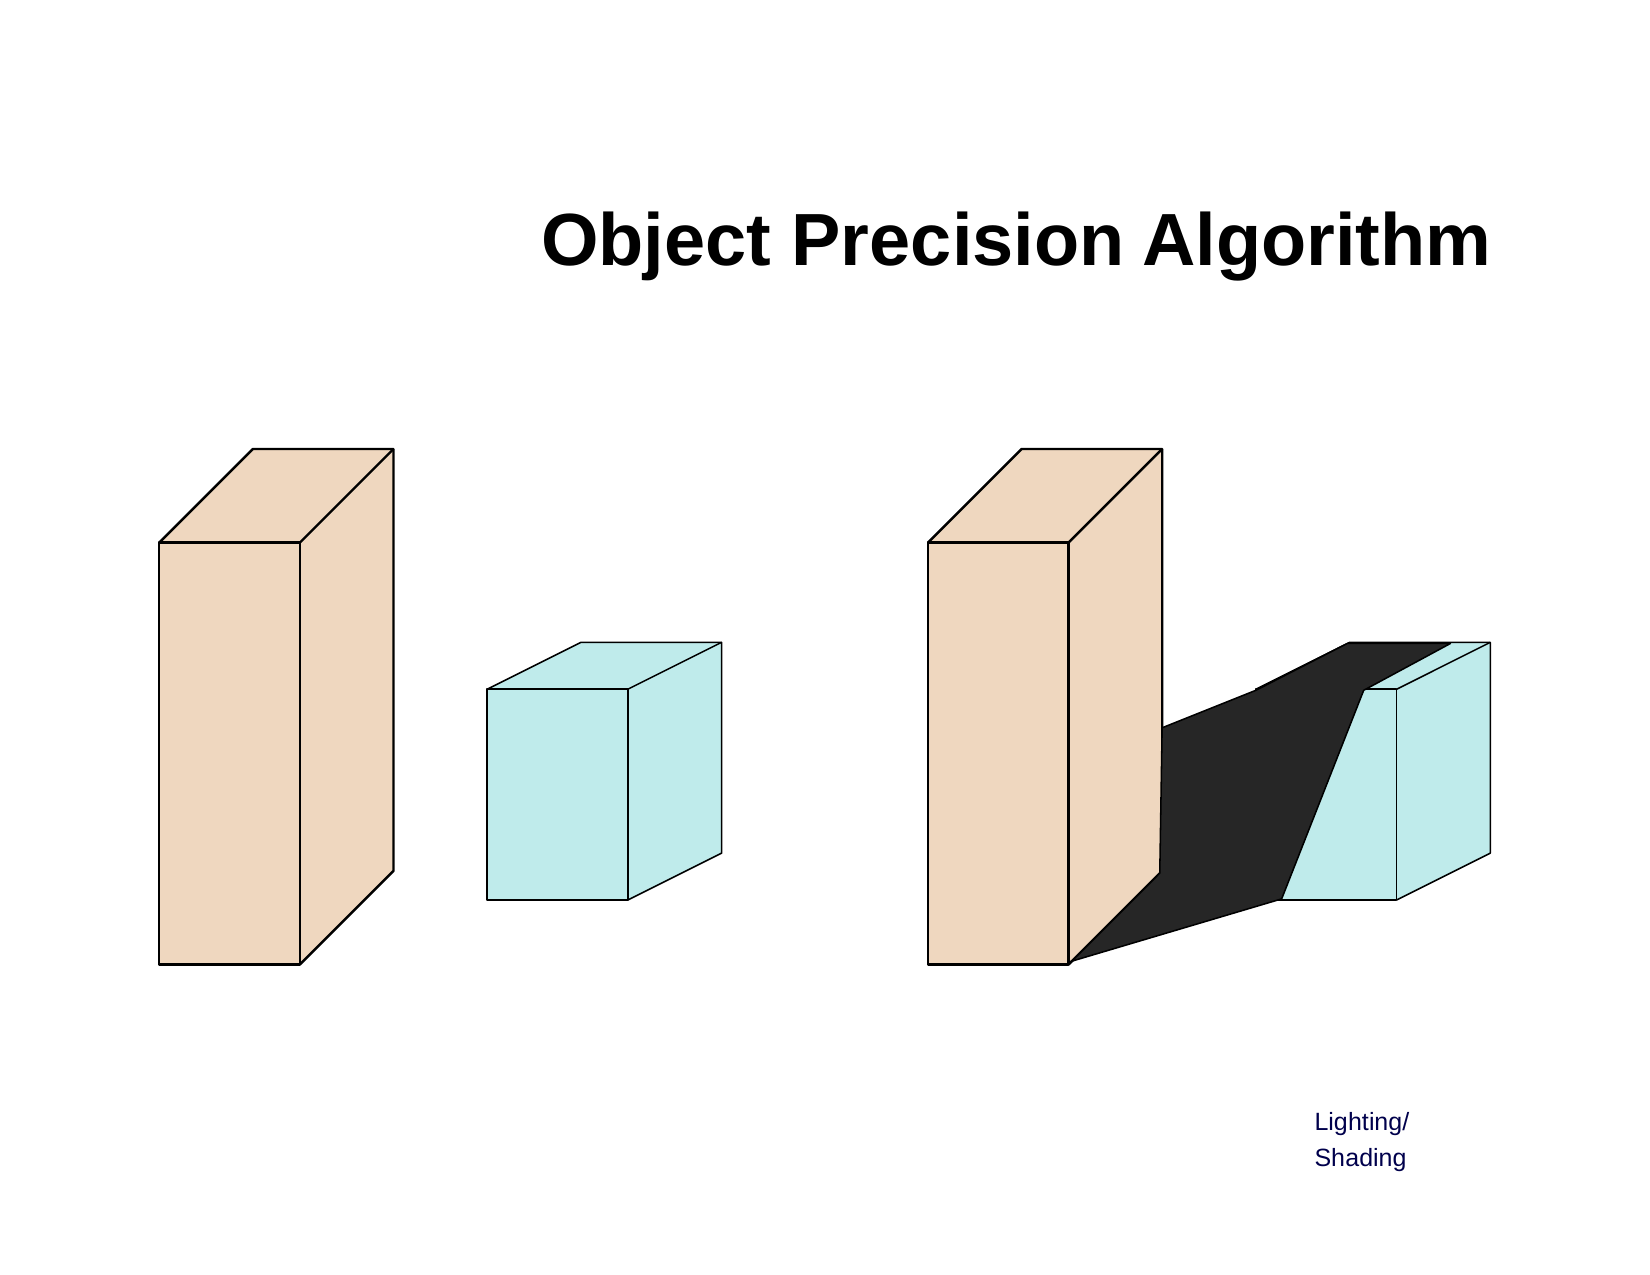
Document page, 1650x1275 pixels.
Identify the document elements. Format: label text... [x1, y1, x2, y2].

slide_number Lighting/Shading [1312, 1100, 1502, 1275]
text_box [158, 448, 394, 965]
title Object Precision Algorithm [539, 188, 1503, 405]
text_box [927, 448, 1491, 965]
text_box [486, 642, 722, 901]
